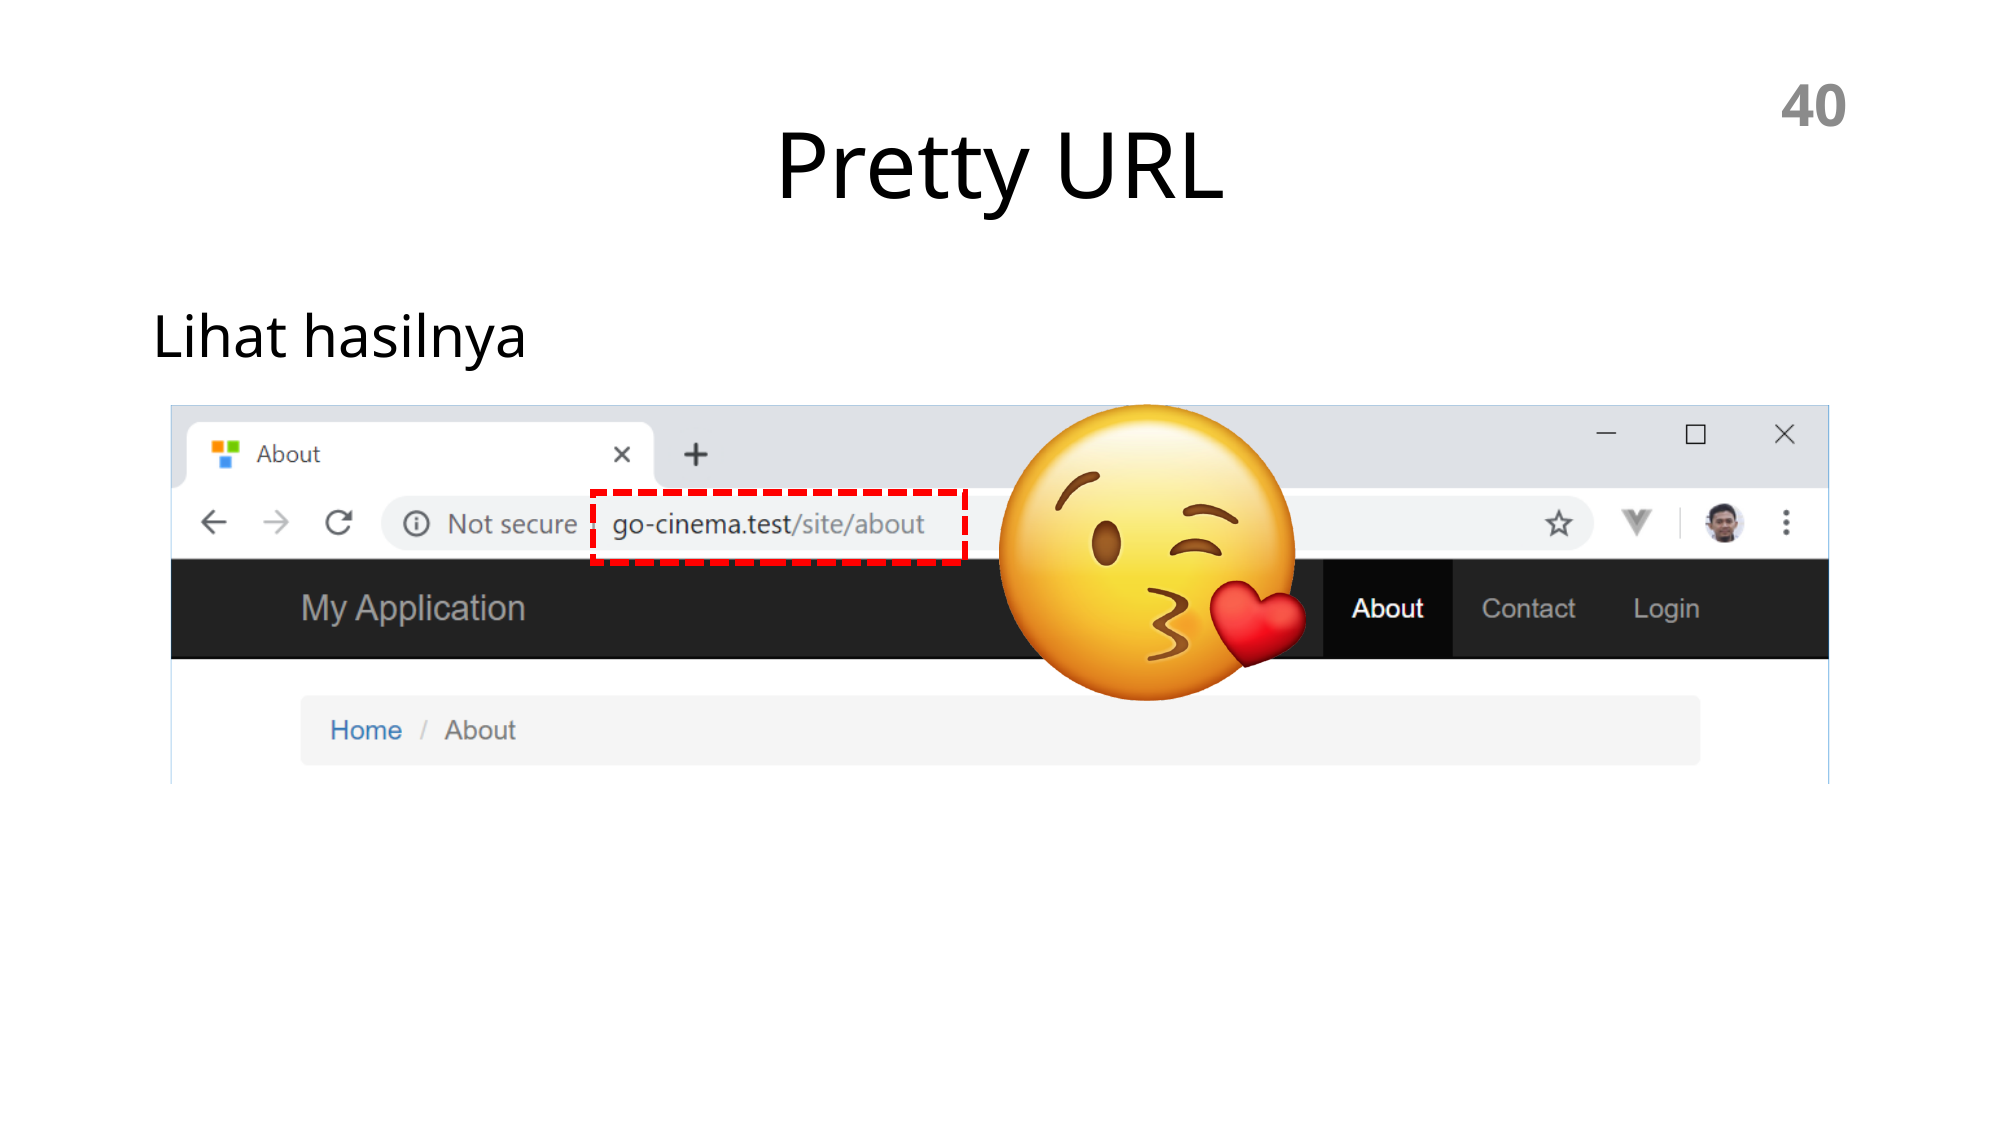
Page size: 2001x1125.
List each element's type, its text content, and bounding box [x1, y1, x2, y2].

picture [170, 404, 1830, 784]
slide_number 40 [1744, 60, 1863, 155]
list Lihat hasilnya [137, 299, 1863, 1014]
title Pretty URL [137, 59, 1863, 278]
